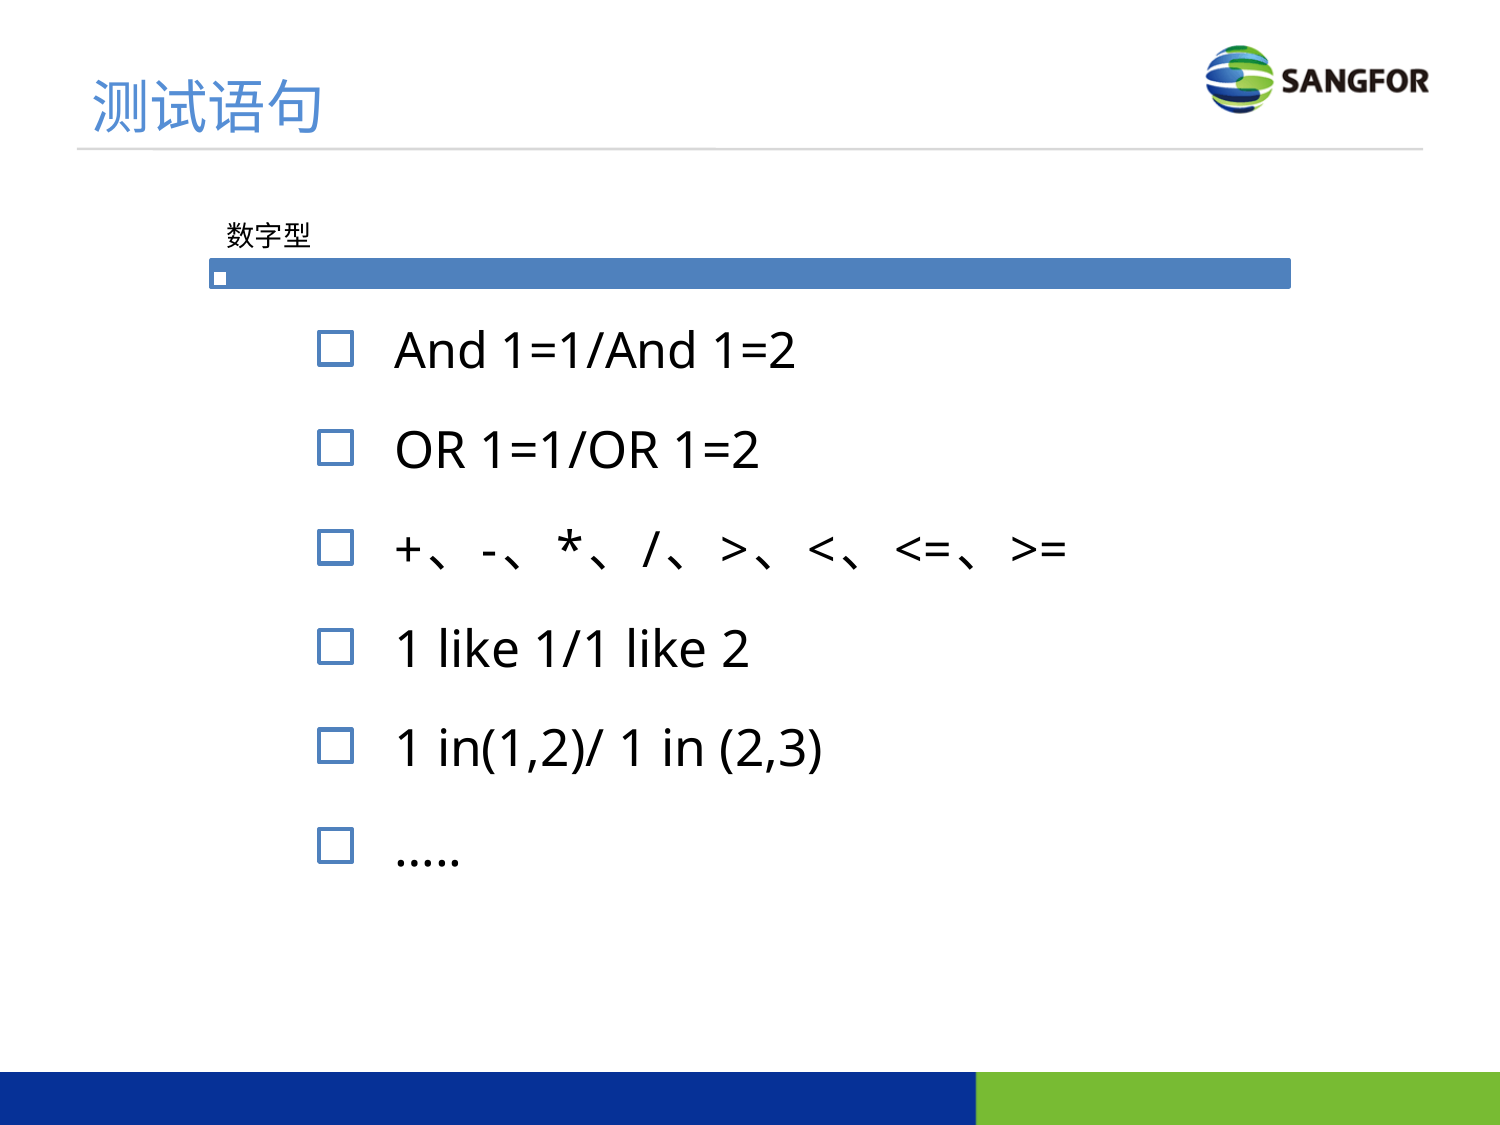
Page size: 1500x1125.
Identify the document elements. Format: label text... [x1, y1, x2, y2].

picture [1198, 42, 1437, 119]
picture [0, 1069, 1500, 1125]
text_box 测试语句 [76, 63, 1172, 148]
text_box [76, 210, 1424, 884]
